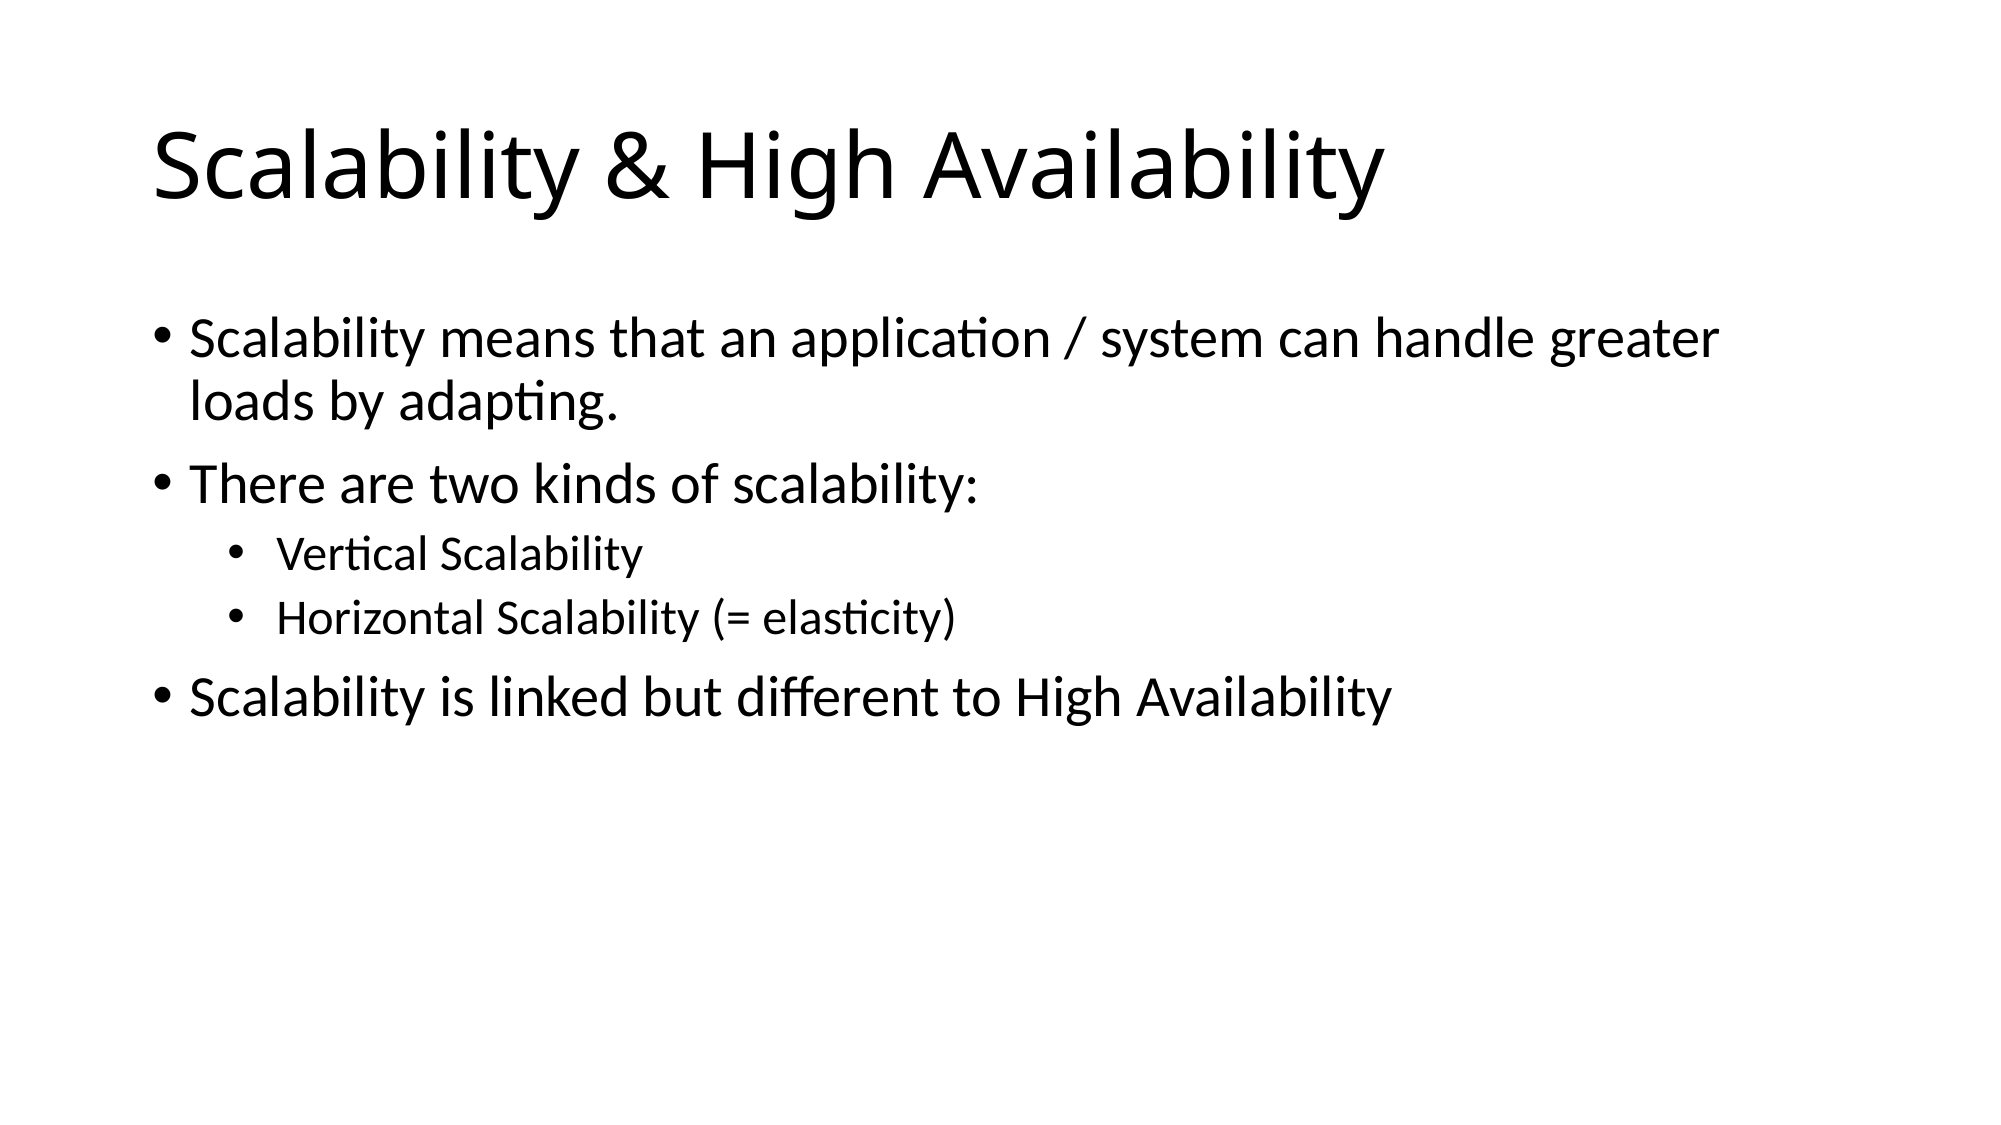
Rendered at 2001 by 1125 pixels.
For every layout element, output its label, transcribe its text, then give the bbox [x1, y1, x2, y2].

title Scalability & High Availability [137, 59, 1863, 278]
list Scalability means that an application / system can handle greater loads by adapting. There are two kinds of scalability: Vertical Scalability Horizontal Scalability (= elasticity) Scalability is linked but different to High Availability [137, 299, 1863, 1014]
